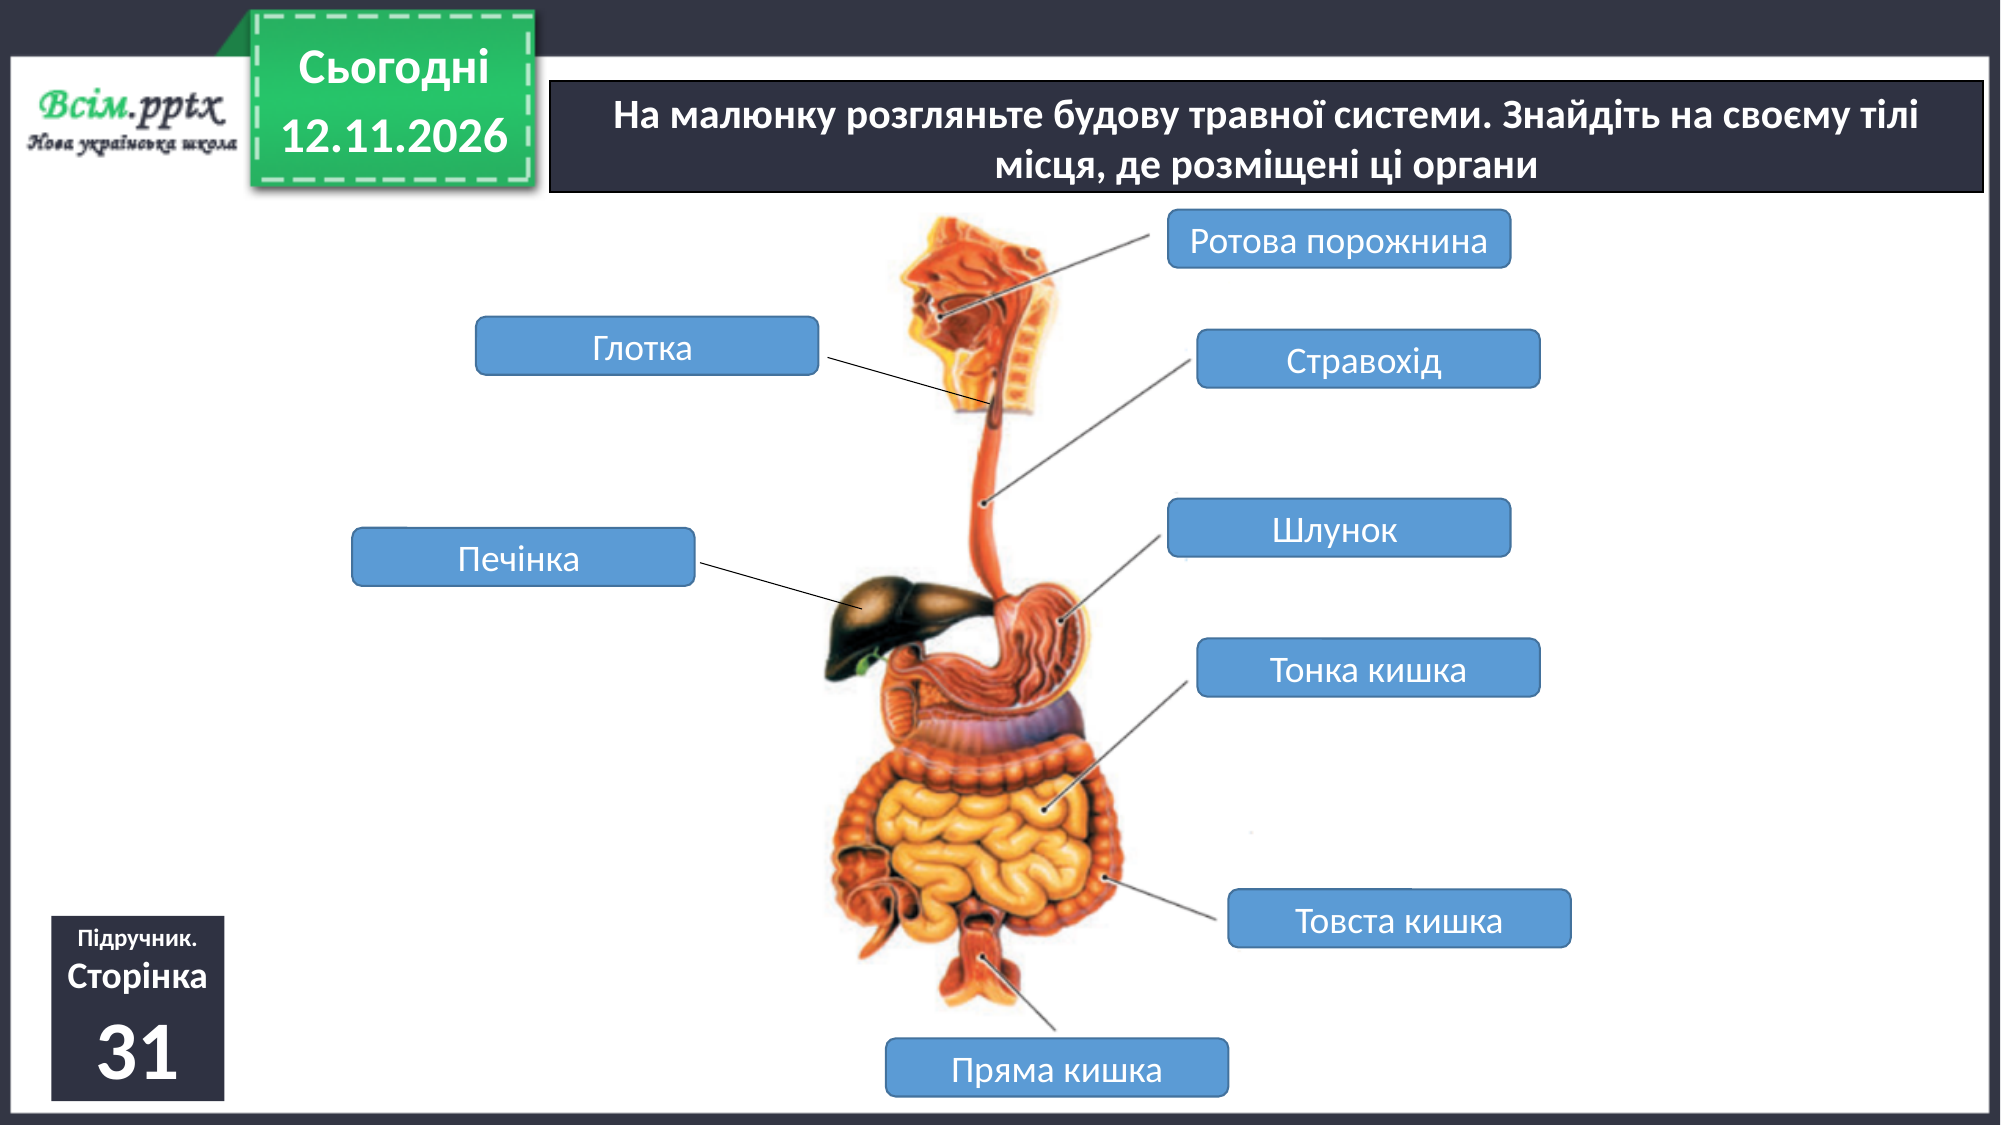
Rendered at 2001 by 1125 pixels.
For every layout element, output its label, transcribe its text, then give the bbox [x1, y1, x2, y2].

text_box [827, 357, 990, 404]
text_box Товста кишка [1260, 888, 1572, 949]
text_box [699, 562, 863, 610]
text_box Сьогодні [284, 26, 535, 101]
text_box Пряма кишка [884, 1051, 1230, 1098]
text_box Шлунок [1260, 497, 1512, 558]
text_box Ротова порожнина [1260, 208, 1512, 269]
picture [0, 0, 2001, 1125]
text_box Підручник. Сторінка 31 [50, 915, 225, 1102]
text_box Тонка кишка [1260, 637, 1541, 698]
text_box На малюнку розгляньте будову травної системи. Знайдіть на своєму тілі місця, де розміщені ці органи [549, 80, 1984, 193]
text_box Печінка [351, 526, 696, 587]
text_box 31.01.2022 [263, 101, 524, 164]
text_box Глотка [474, 315, 781, 376]
text_box Стравохід [1260, 328, 1541, 389]
